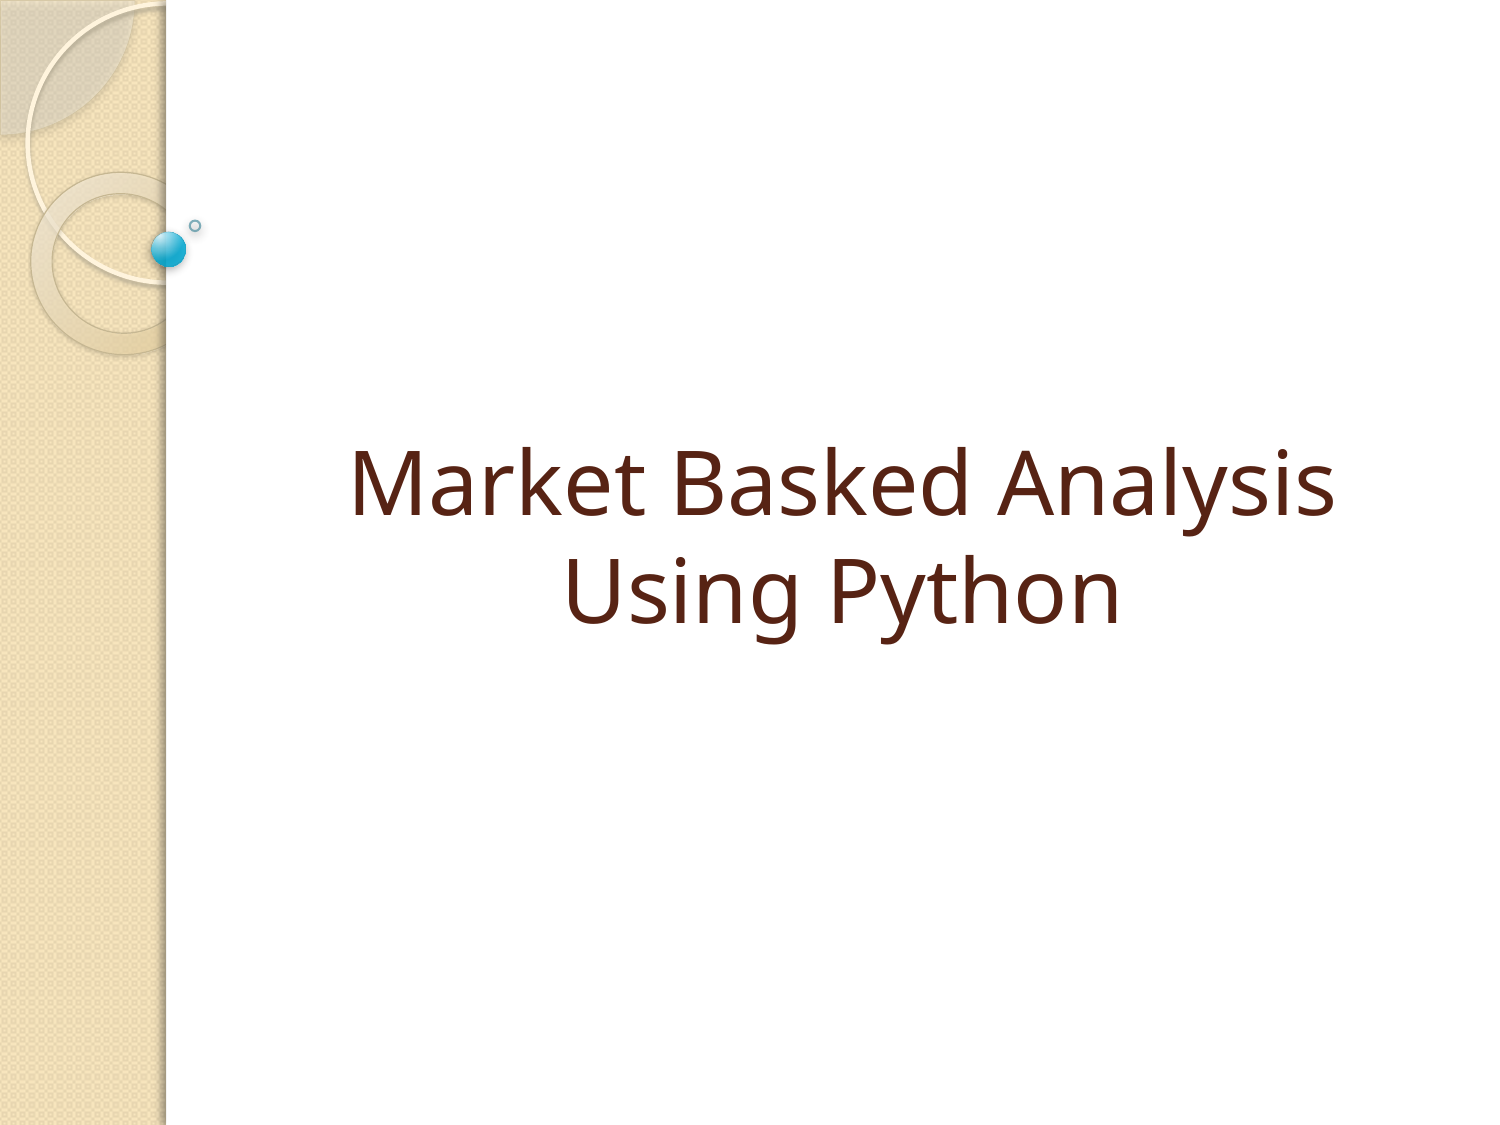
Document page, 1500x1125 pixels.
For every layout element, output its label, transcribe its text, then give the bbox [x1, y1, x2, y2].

title Market Basked Analysis Using Python [234, 407, 1450, 649]
